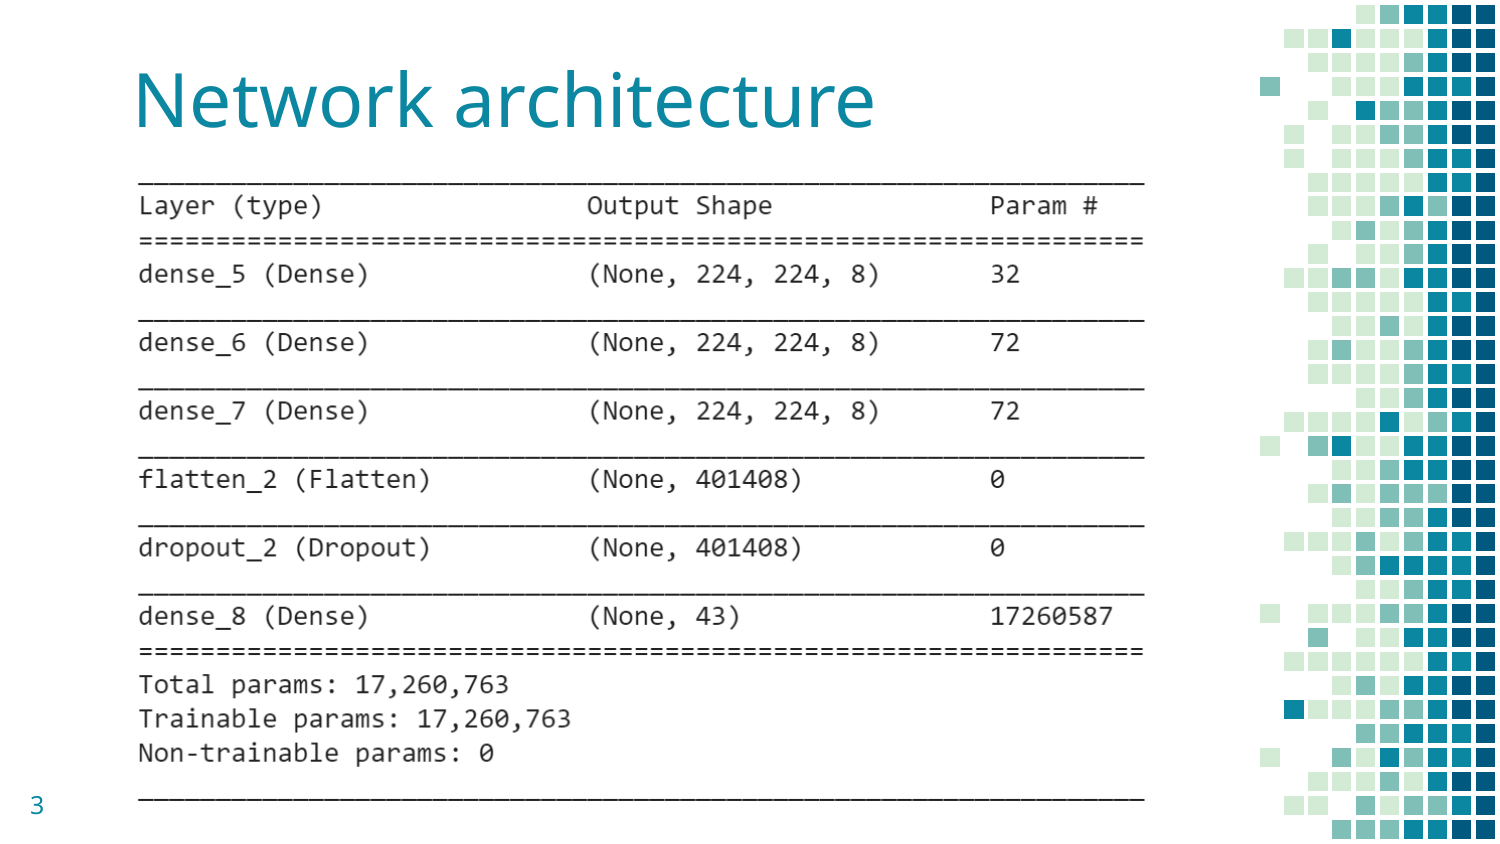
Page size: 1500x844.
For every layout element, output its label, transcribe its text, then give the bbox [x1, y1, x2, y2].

slide_number 3 [15, 774, 105, 839]
title Network architecture [117, 16, 1227, 158]
picture [123, 167, 1163, 807]
